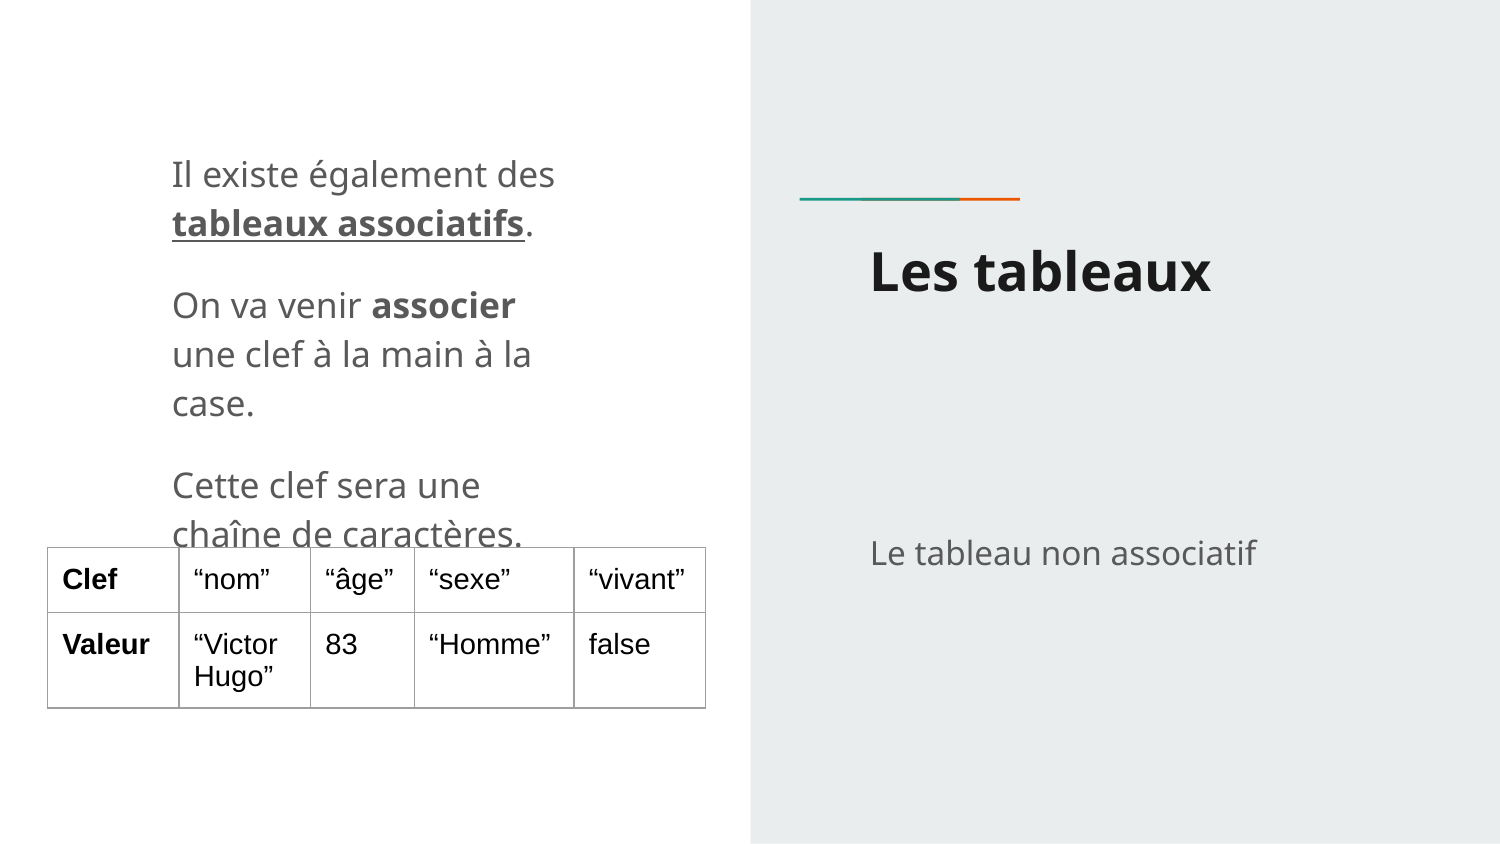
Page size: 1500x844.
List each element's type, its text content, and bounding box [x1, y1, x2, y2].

title Les tableaux [854, 221, 1397, 499]
table_cell 83 [311, 613, 414, 707]
table_header “vivant” [575, 548, 705, 612]
table_cell false [575, 613, 705, 707]
list Il existe également des tableaux associatifs. On va venir associer une clef à la main à la case. Cette clef sera une chaîne de caractères. [156, 131, 597, 509]
subtitle Le tableau non associatif [854, 517, 1397, 643]
table_header Clef [48, 548, 178, 612]
table_cell “Homme” [415, 613, 573, 707]
table_header “nom” [180, 548, 310, 612]
table_header “âge” [311, 548, 414, 612]
table_header “sexe” [415, 548, 573, 612]
table_cell “Victor Hugo” [180, 613, 310, 707]
table_cell Valeur [48, 613, 178, 707]
